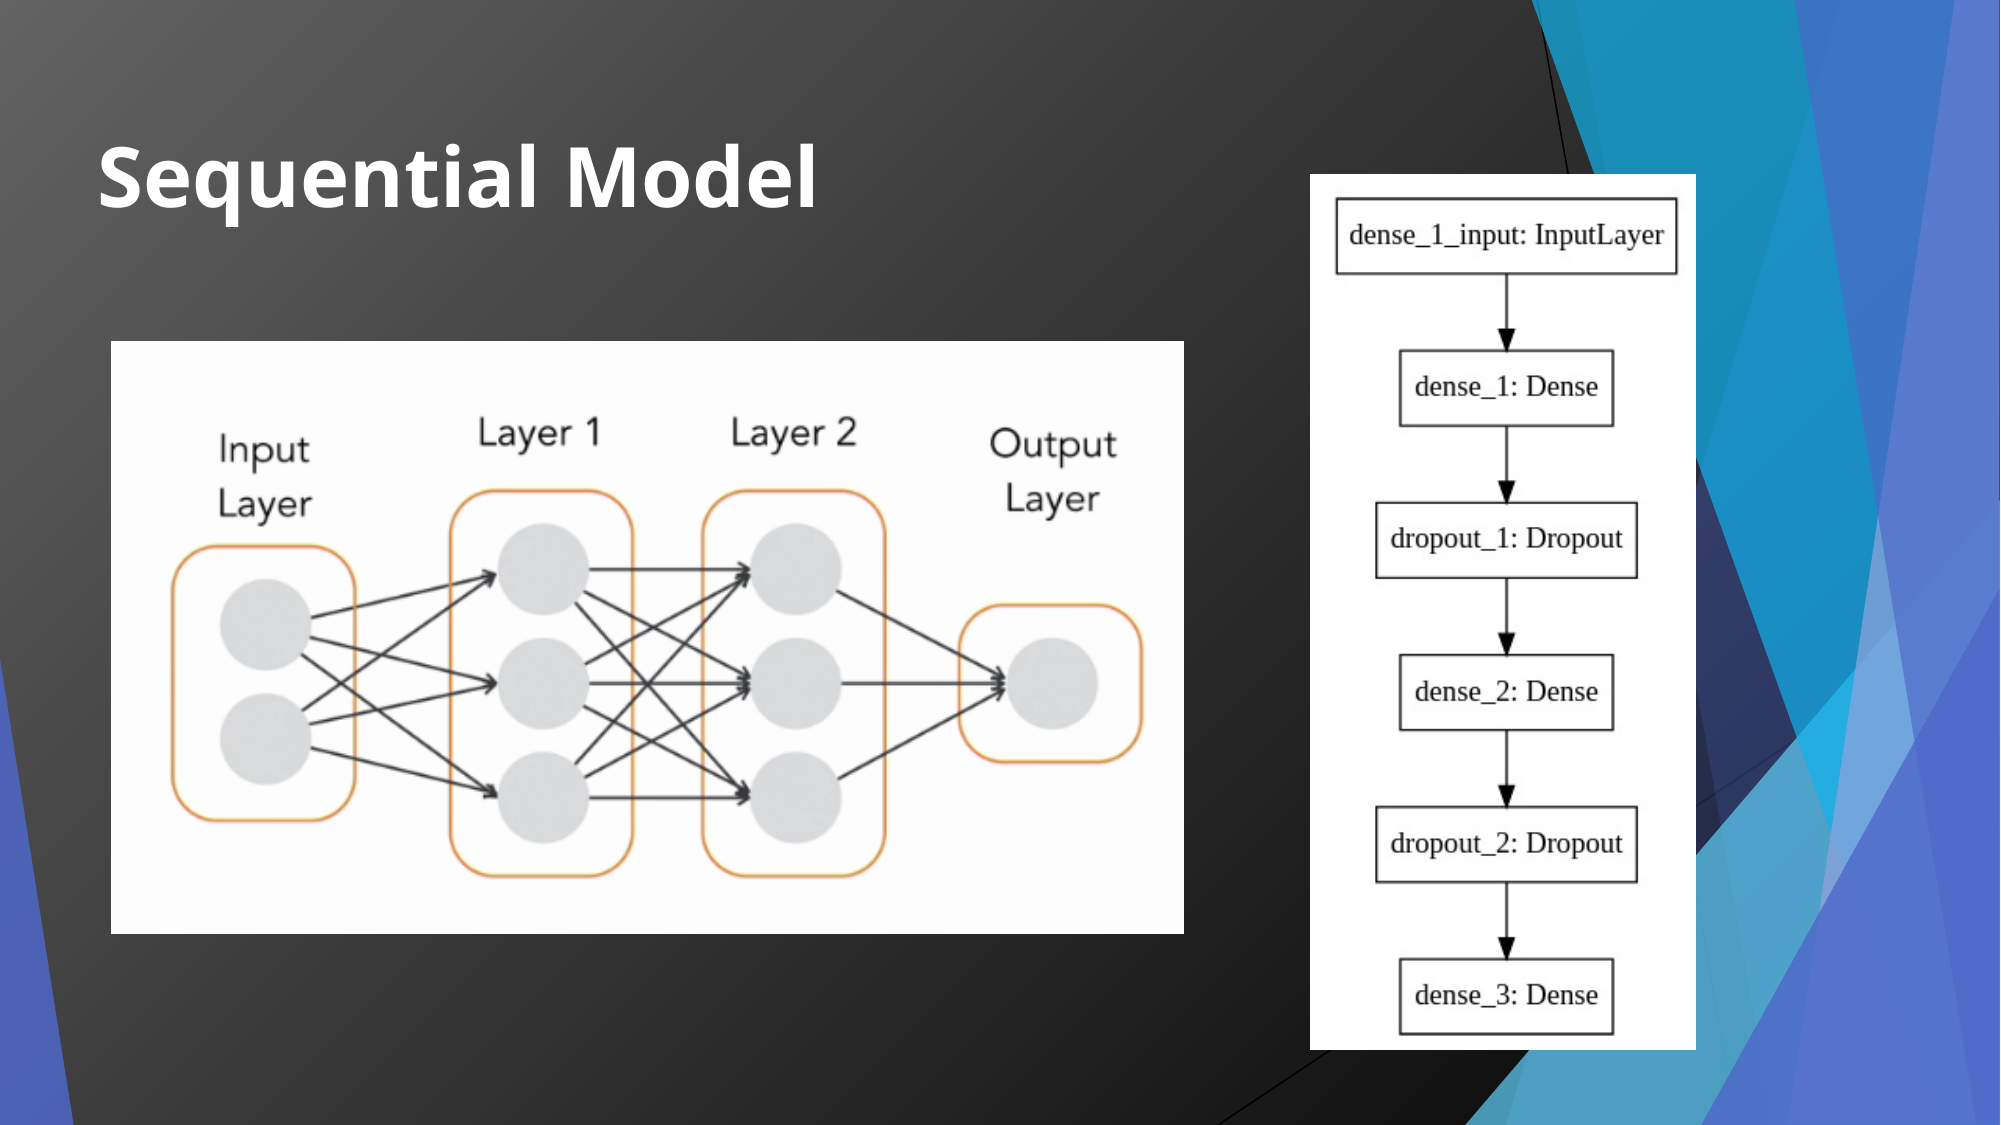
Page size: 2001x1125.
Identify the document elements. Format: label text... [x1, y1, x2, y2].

picture [1309, 174, 1697, 1050]
picture [111, 341, 1184, 934]
title Sequential Model [82, 73, 1493, 232]
